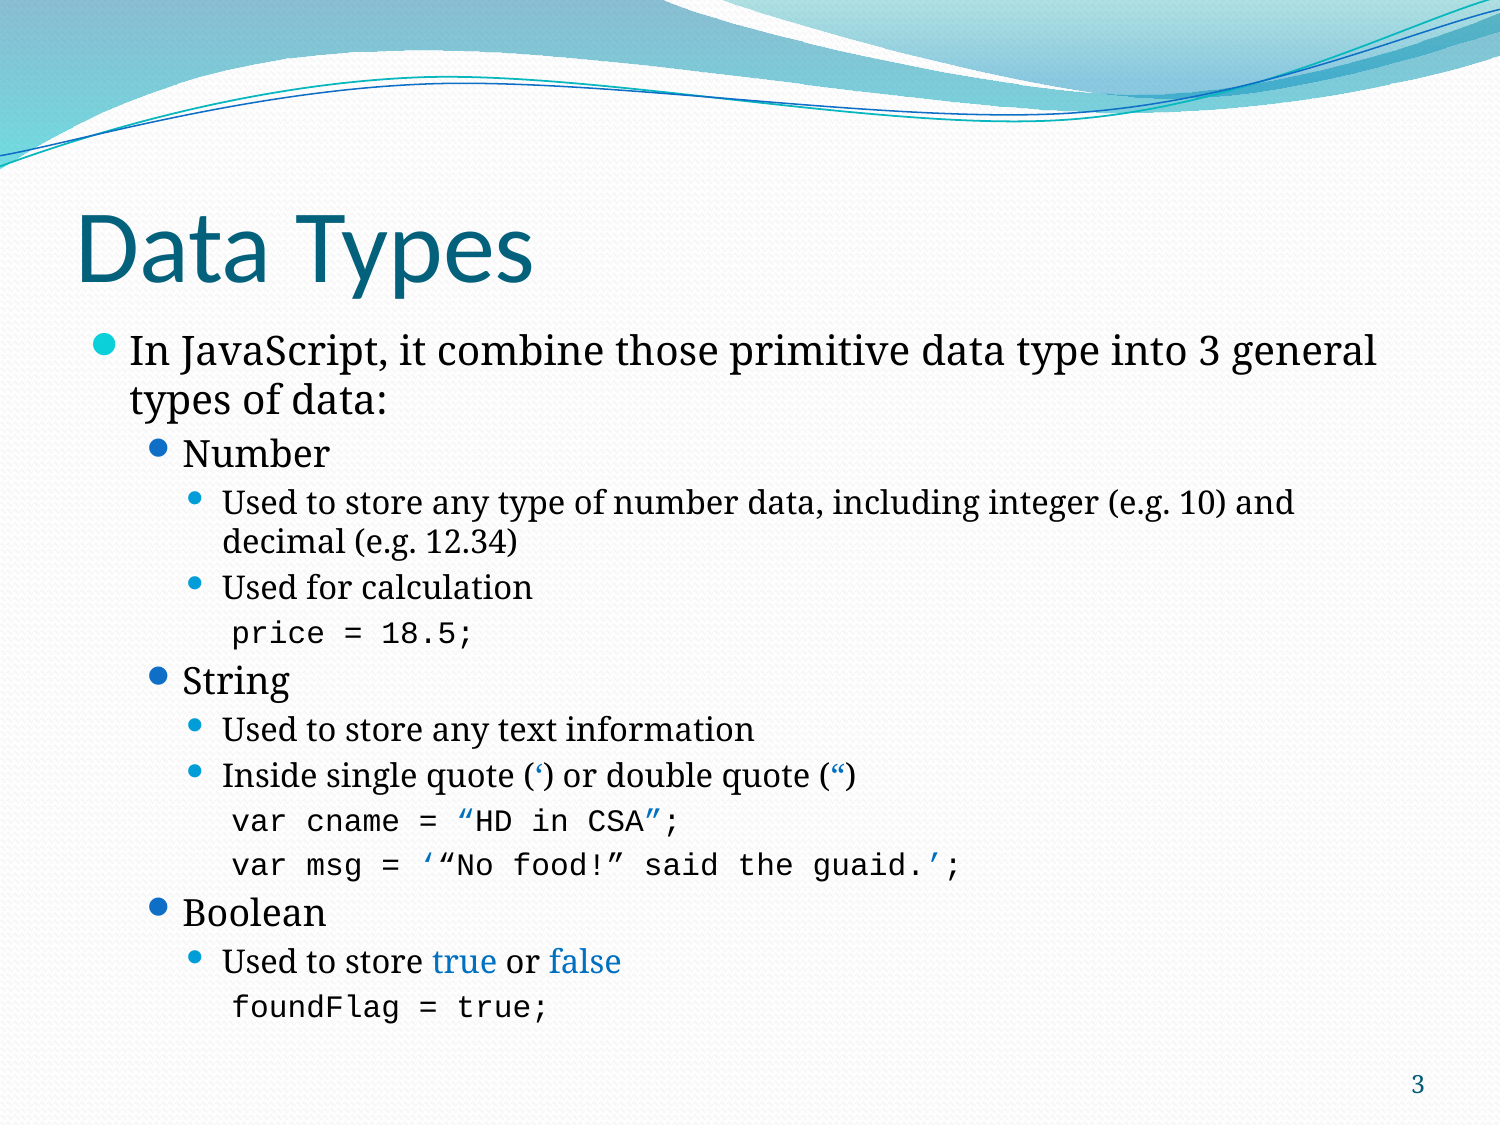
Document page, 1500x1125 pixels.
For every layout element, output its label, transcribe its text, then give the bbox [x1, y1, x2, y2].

slide_number 3 [1299, 1042, 1425, 1103]
title Data Types [75, 115, 1425, 303]
list In JavaScript, it combine those primitive data type into 3 general types of data: Number Used to store any type of number data, including integer (e.g. 10) and decimal (e.g. 12.34) Used for calculation price = 18.5; String Used to store any text information Inside single quote (‘) or double quote (“) var cname = “HD in CSA”; var msg = ‘“No food!” said the guaid.’; Boolean Used to store true or false foundFlag = true; [75, 317, 1425, 1038]
